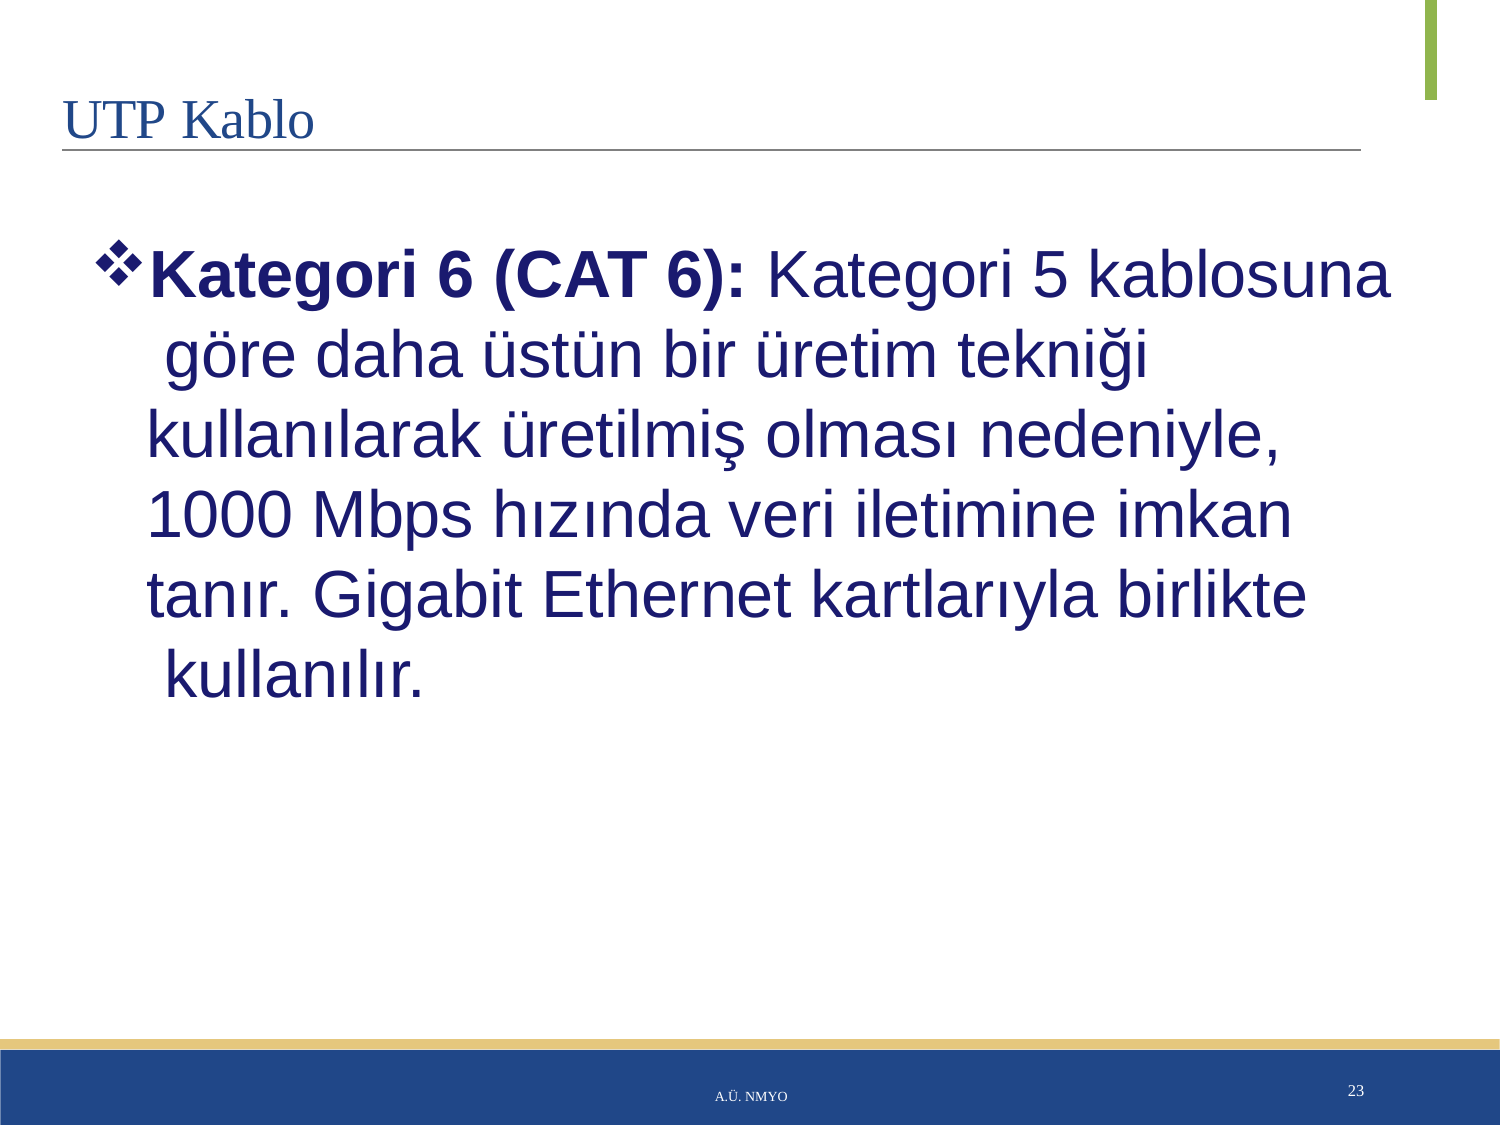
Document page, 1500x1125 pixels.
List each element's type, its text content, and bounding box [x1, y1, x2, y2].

text_box Kategori 6 (CAT 6): Kategori 5 kablosuna göre daha üstün bir üretim tekniği kullanılarak üretilmiş olması nedeniyle, 1000 Mbps hızında veri iletimine imkan tanır. Gigabit Ethernet kartlarıyla birlikte kullanılır. [87, 228, 1400, 711]
footer A.Ü. NMYO [453, 1059, 1047, 1120]
slide_number 23 [1218, 1059, 1380, 1120]
title UTP Kablo [62, 0, 1438, 150]
